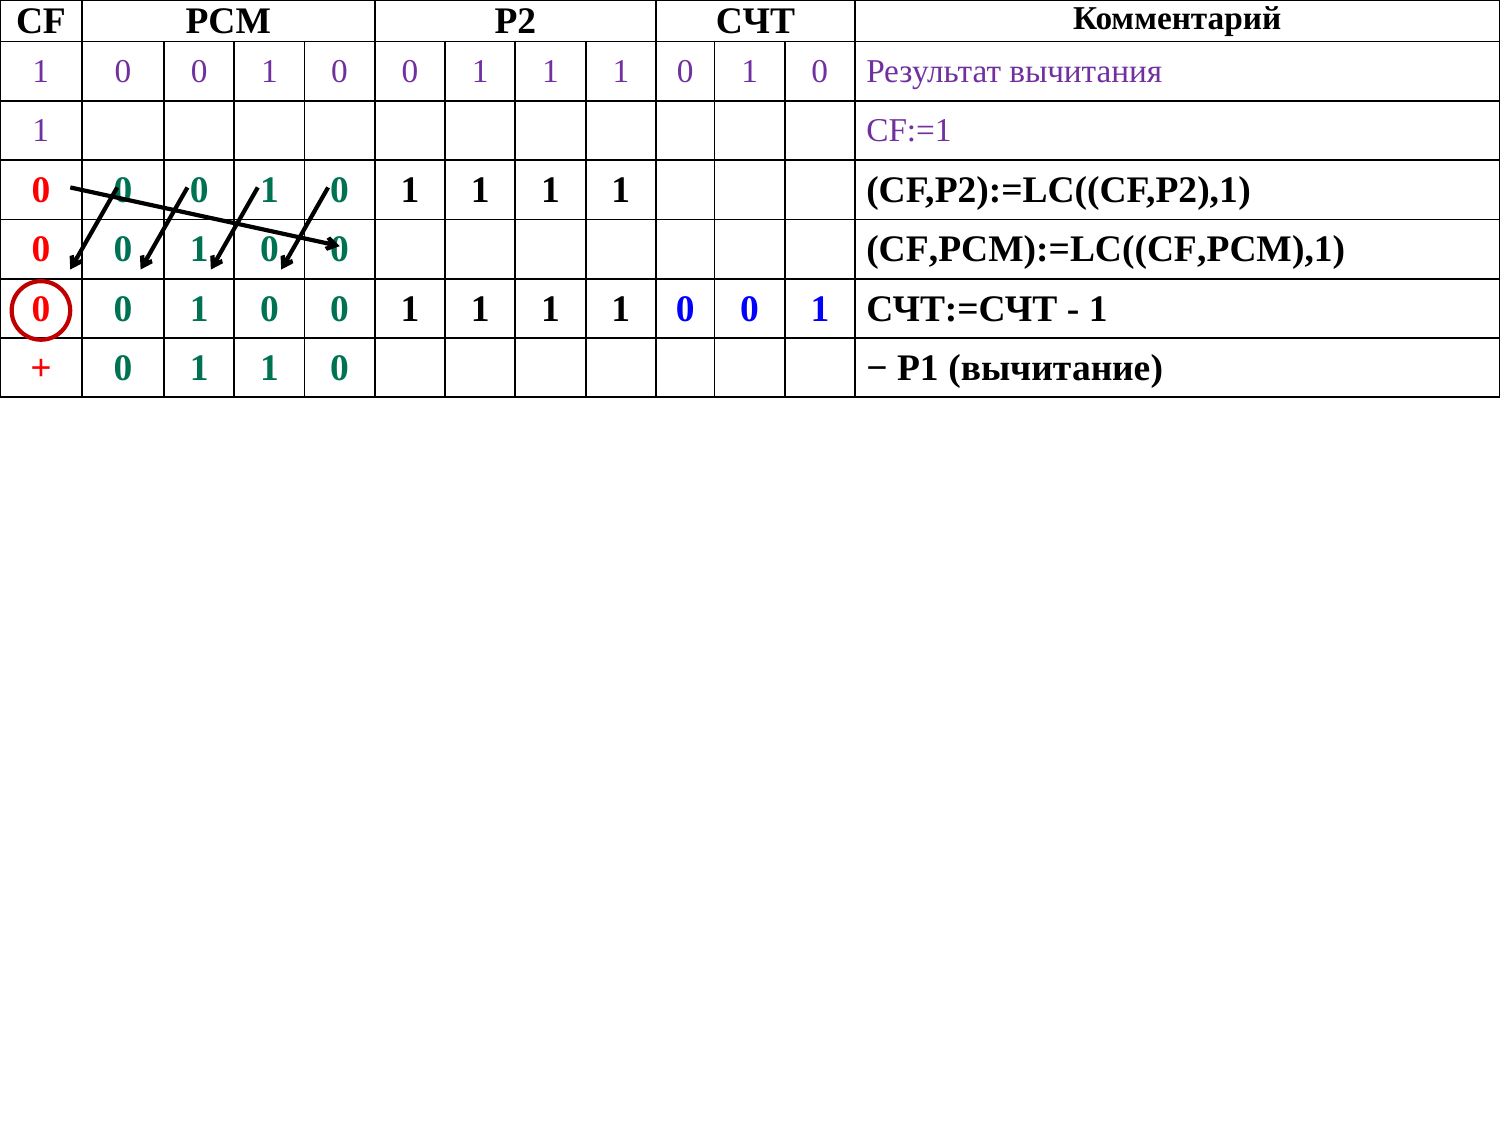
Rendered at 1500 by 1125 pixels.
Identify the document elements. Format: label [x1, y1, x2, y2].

table_header [376, 1, 655, 41]
table_cell [657, 220, 714, 278]
table_cell [235, 280, 304, 337]
table_cell [376, 220, 444, 278]
table_cell [305, 220, 374, 278]
text_box [337, 186, 341, 200]
text_box [197, 186, 201, 199]
table_cell [856, 161, 1499, 219]
table_cell [715, 220, 784, 278]
table_cell [1, 42, 81, 100]
table_cell [587, 42, 655, 100]
table_cell [1, 280, 30, 337]
table_cell [516, 220, 585, 278]
table_cell [715, 161, 784, 219]
table_cell [305, 102, 374, 159]
table_header [83, 1, 374, 41]
table_cell [587, 102, 655, 159]
table_cell [165, 253, 233, 278]
table_cell [715, 42, 784, 100]
table_cell [376, 42, 444, 100]
table_header [856, 1, 1499, 41]
table_cell [856, 220, 1499, 278]
table_cell [856, 280, 1499, 337]
table_cell [657, 339, 714, 396]
table_header [657, 1, 854, 41]
table_cell [83, 253, 163, 278]
table_cell [446, 161, 514, 219]
table_cell [446, 339, 514, 396]
table_cell [715, 339, 784, 396]
table_cell [715, 280, 784, 337]
table_cell [83, 161, 163, 186]
table_cell [786, 42, 854, 100]
table_cell [587, 220, 655, 278]
table_cell [165, 339, 233, 396]
table_cell [305, 42, 374, 100]
table_cell [516, 280, 585, 337]
table_cell [786, 220, 854, 278]
table_cell [715, 102, 784, 159]
table_cell [856, 339, 1499, 396]
table_cell [856, 102, 1499, 159]
table_cell [83, 339, 163, 396]
table_cell [165, 280, 233, 337]
table_cell [235, 339, 304, 396]
table_cell [1, 339, 81, 396]
table_cell [235, 253, 304, 278]
text_box [267, 239, 271, 253]
table_cell [1, 220, 81, 278]
table_cell [235, 102, 304, 159]
table_cell [446, 102, 514, 159]
table_cell [376, 339, 444, 396]
table_cell [657, 280, 714, 337]
table_cell [165, 102, 233, 159]
table_cell [587, 339, 655, 396]
table_cell [786, 280, 854, 337]
table_header [1, 1, 81, 41]
table_cell [305, 280, 374, 337]
table_cell [83, 280, 163, 337]
table_cell [446, 42, 514, 100]
text_box [9, 279, 73, 342]
table_cell [657, 102, 714, 159]
table_cell [376, 280, 444, 337]
table_cell [657, 42, 714, 100]
table_cell [446, 280, 514, 337]
table_cell [516, 42, 585, 100]
table_cell [305, 161, 374, 219]
table_cell [446, 220, 514, 278]
table_cell [786, 339, 854, 396]
table_cell [83, 42, 163, 100]
table_cell [786, 102, 854, 159]
table_cell [165, 161, 233, 186]
table_cell [235, 42, 304, 100]
table_cell [83, 102, 163, 159]
text_box [52, 186, 347, 253]
table_cell [856, 42, 1499, 100]
table_cell [1, 161, 81, 219]
table_cell [587, 280, 655, 337]
table_cell [1, 102, 81, 159]
table_cell [516, 339, 585, 396]
table_cell [786, 161, 854, 219]
table_cell [235, 161, 304, 186]
table_cell [165, 42, 233, 100]
table_cell [516, 102, 585, 159]
table_cell [587, 161, 655, 219]
table_cell [305, 339, 374, 396]
text_box [121, 239, 125, 253]
table_cell [52, 280, 81, 337]
table_cell [657, 161, 714, 219]
table_cell [516, 161, 585, 219]
table_cell [376, 102, 444, 159]
table_cell [376, 161, 444, 219]
